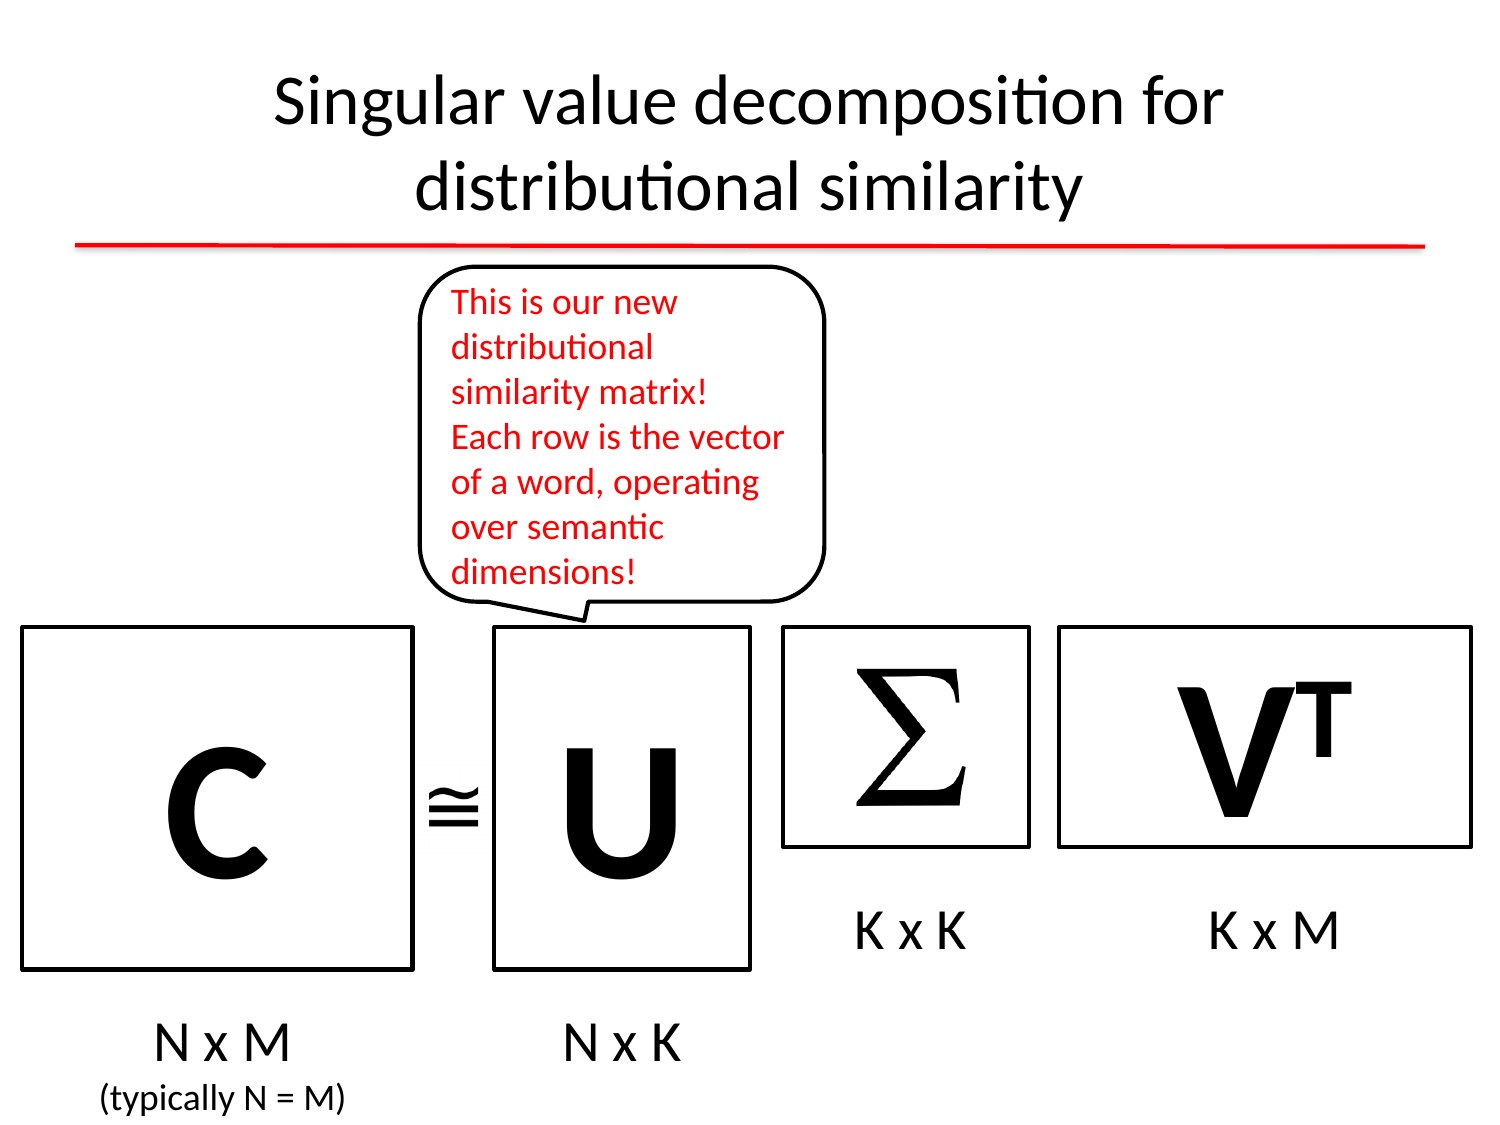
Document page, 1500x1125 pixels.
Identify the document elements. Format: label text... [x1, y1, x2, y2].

text_box N x K [547, 995, 697, 1080]
text_box K x K [839, 883, 982, 969]
text_box U [492, 625, 752, 972]
text_box VT [1057, 625, 1473, 849]
text_box [781, 625, 1031, 849]
picture [403, 755, 504, 857]
text_box This is our new distributional similarity matrix! Each row is the vector of a word, operating over semantic dimensions! [417, 264, 827, 623]
text_box C [20, 625, 415, 972]
title Singular value decomposition for distributional similarity [75, 45, 1425, 233]
text_box K x M [1194, 883, 1356, 969]
text_box N x M (typically N = M) [83, 995, 362, 1125]
picture [855, 667, 967, 807]
